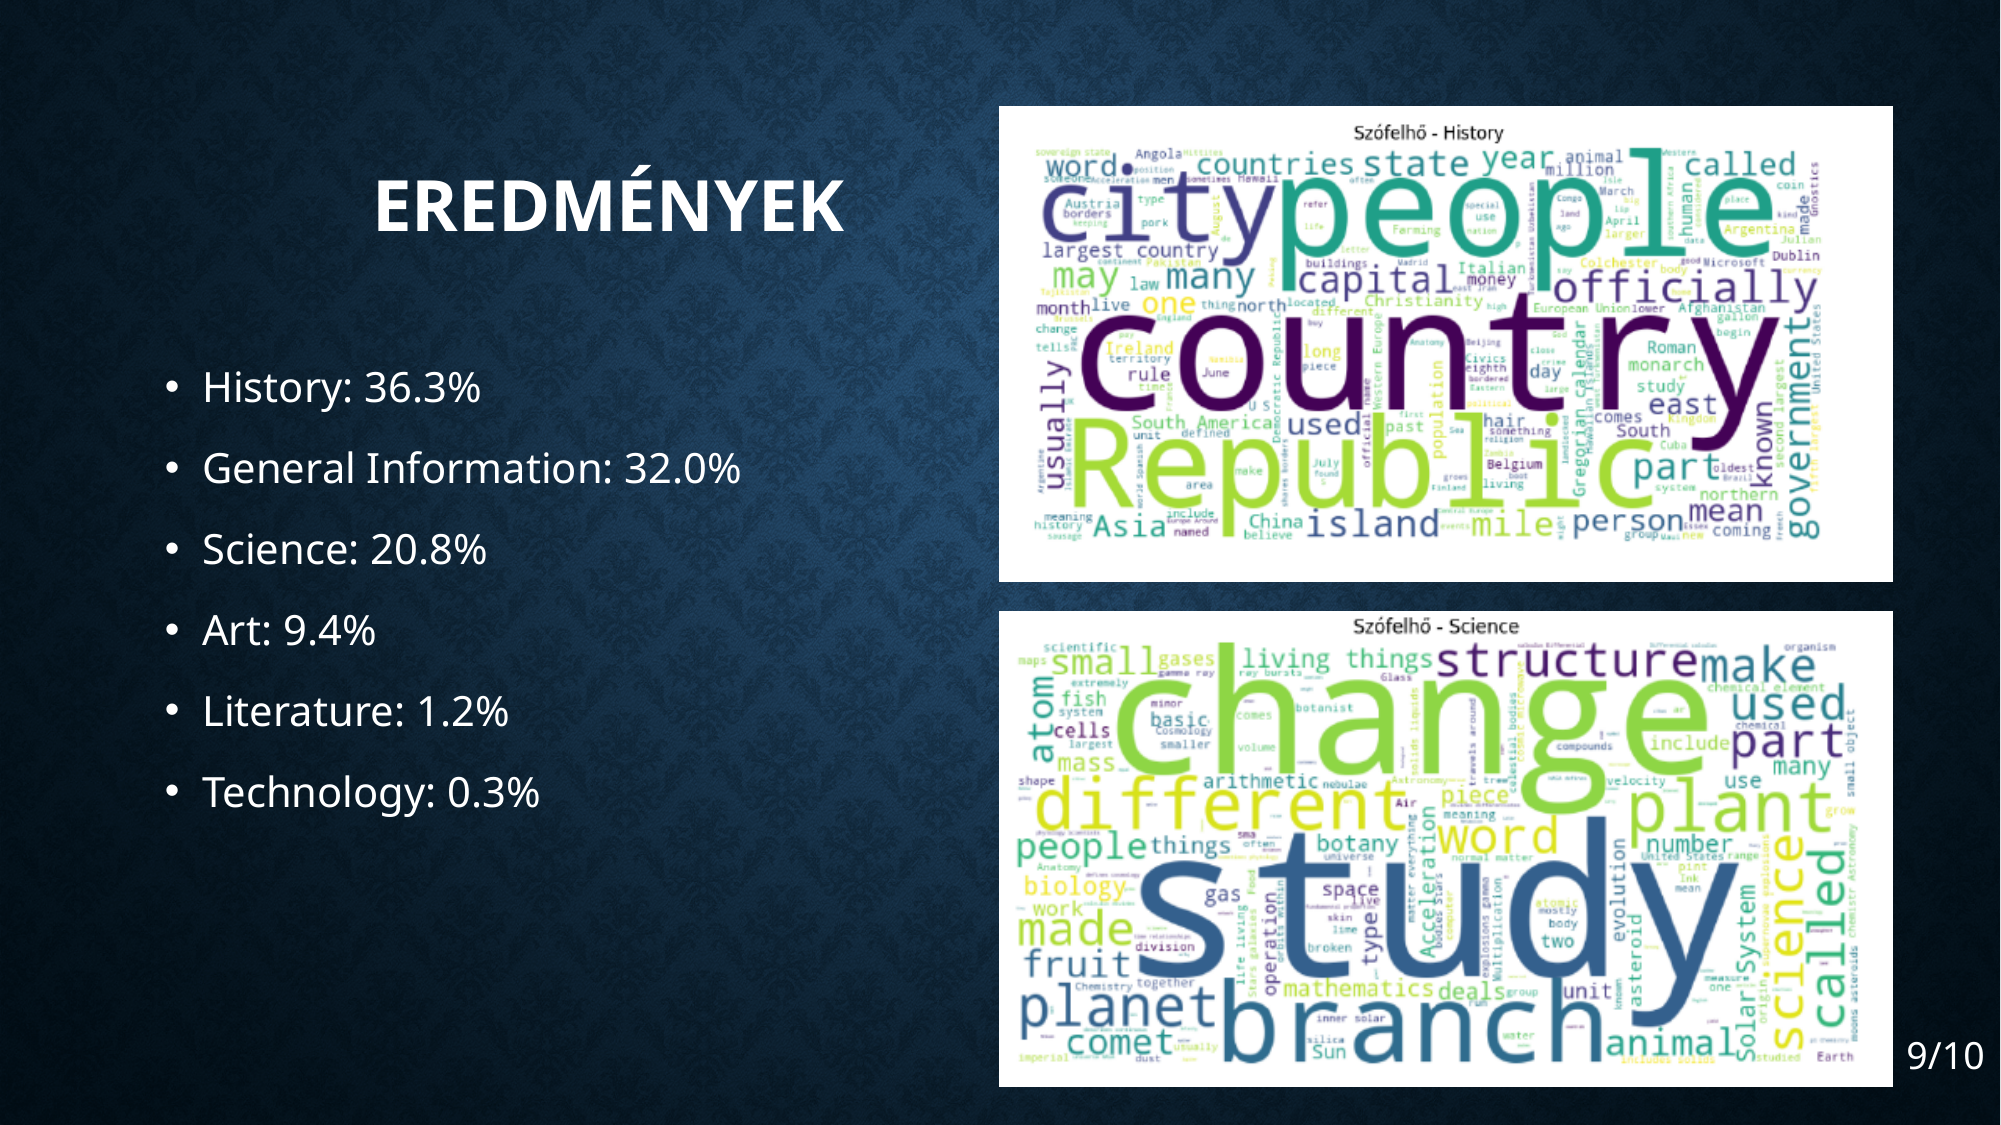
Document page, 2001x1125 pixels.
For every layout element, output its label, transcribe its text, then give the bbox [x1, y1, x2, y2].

picture [999, 105, 1893, 582]
title Eredmények [149, 99, 1068, 318]
picture [999, 611, 1893, 1088]
slide_number 9/10 [1899, 1027, 2000, 1088]
list History: 36.3% General Information: 32.0% Science: 20.8% Art: 9.4% Literature: 1.2% Technology: 0.3% [149, 343, 816, 950]
